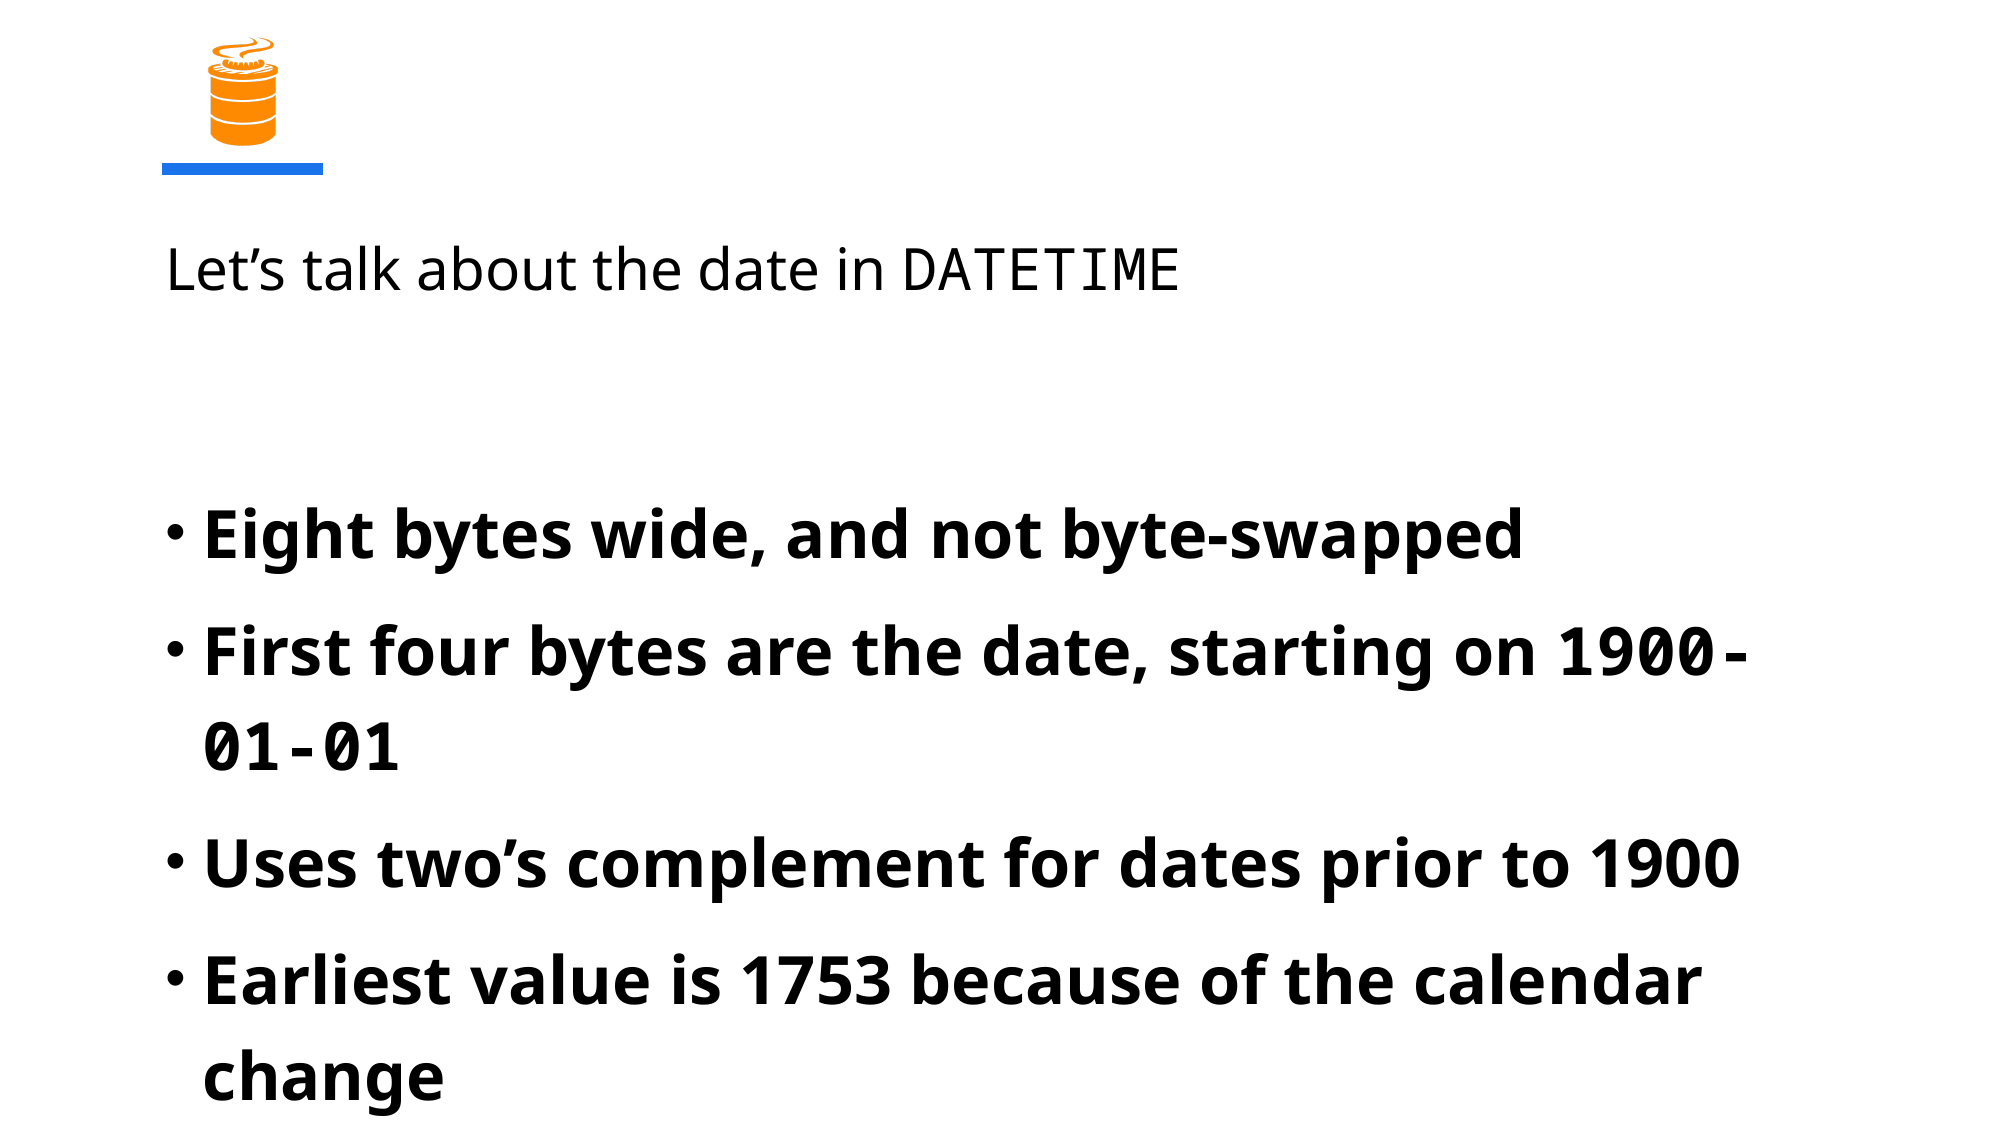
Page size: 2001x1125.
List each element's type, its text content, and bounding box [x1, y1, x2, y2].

list Eight bytes wide, and not byte-swapped First four bytes are the date, starting on 1900-01-01 Uses two’s complement for dates prior to 1900 Earliest value is 1753 because of the calendar change [150, 468, 1850, 1055]
title Let’s talk about the date in DATETIME [150, 224, 1850, 441]
picture [208, 37, 279, 146]
